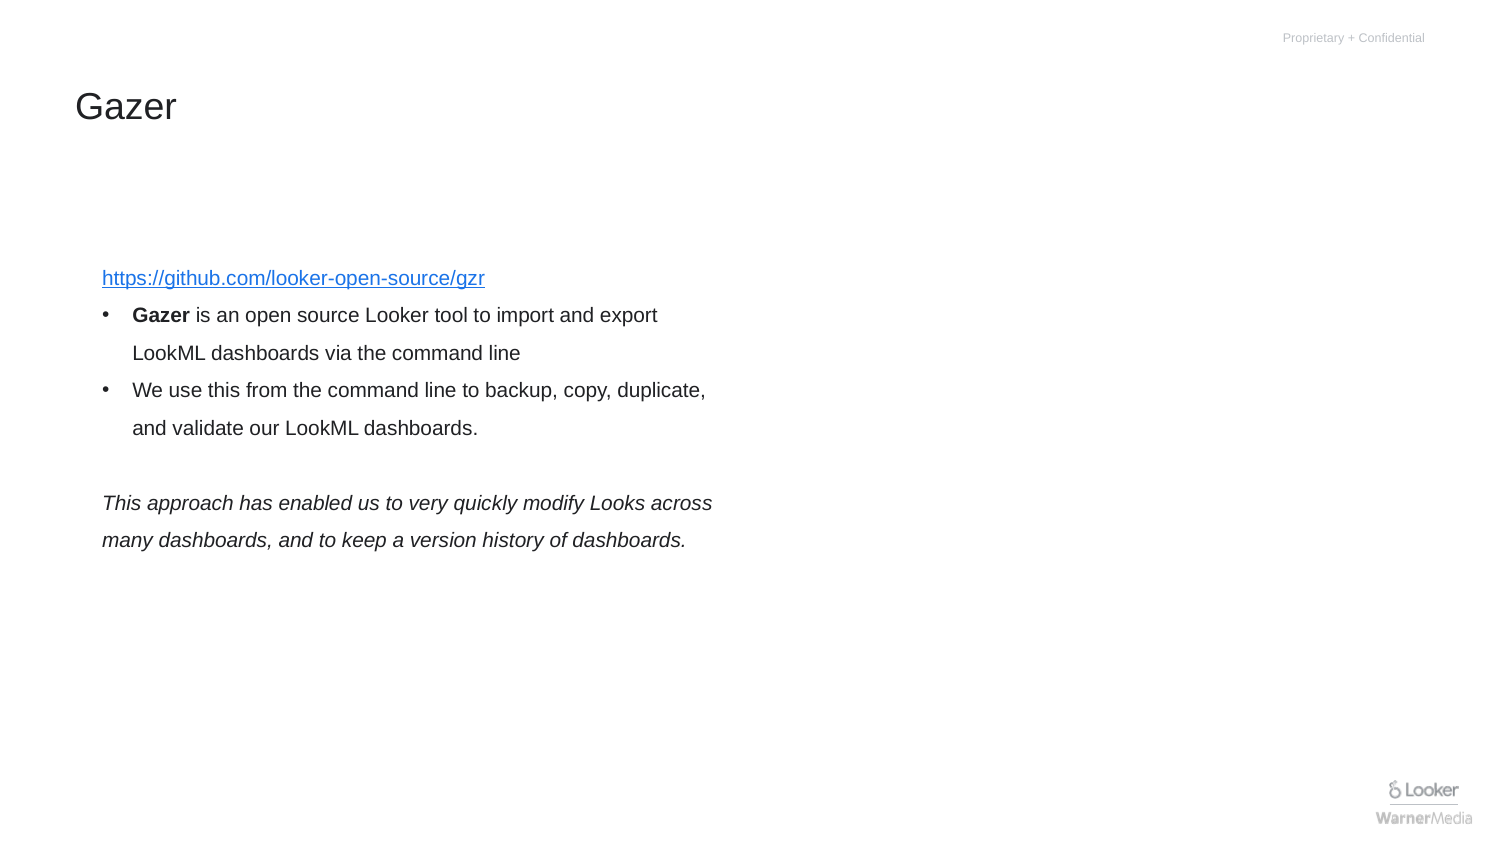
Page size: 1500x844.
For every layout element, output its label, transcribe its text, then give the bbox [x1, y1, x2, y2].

picture [1374, 810, 1474, 826]
list https://github.com/looker-open-source/gzr Gazer is an open source Looker tool to import and export LookML dashboards via the command line We use this from the command line to backup, copy, duplicate, and validate our LookML dashboards. This approach has enabled us to very quickly modify Looks across many dashboards, and to keep a version history of dashboards. [75, 251, 744, 769]
picture [1389, 780, 1459, 799]
title Gazer [75, 75, 744, 240]
